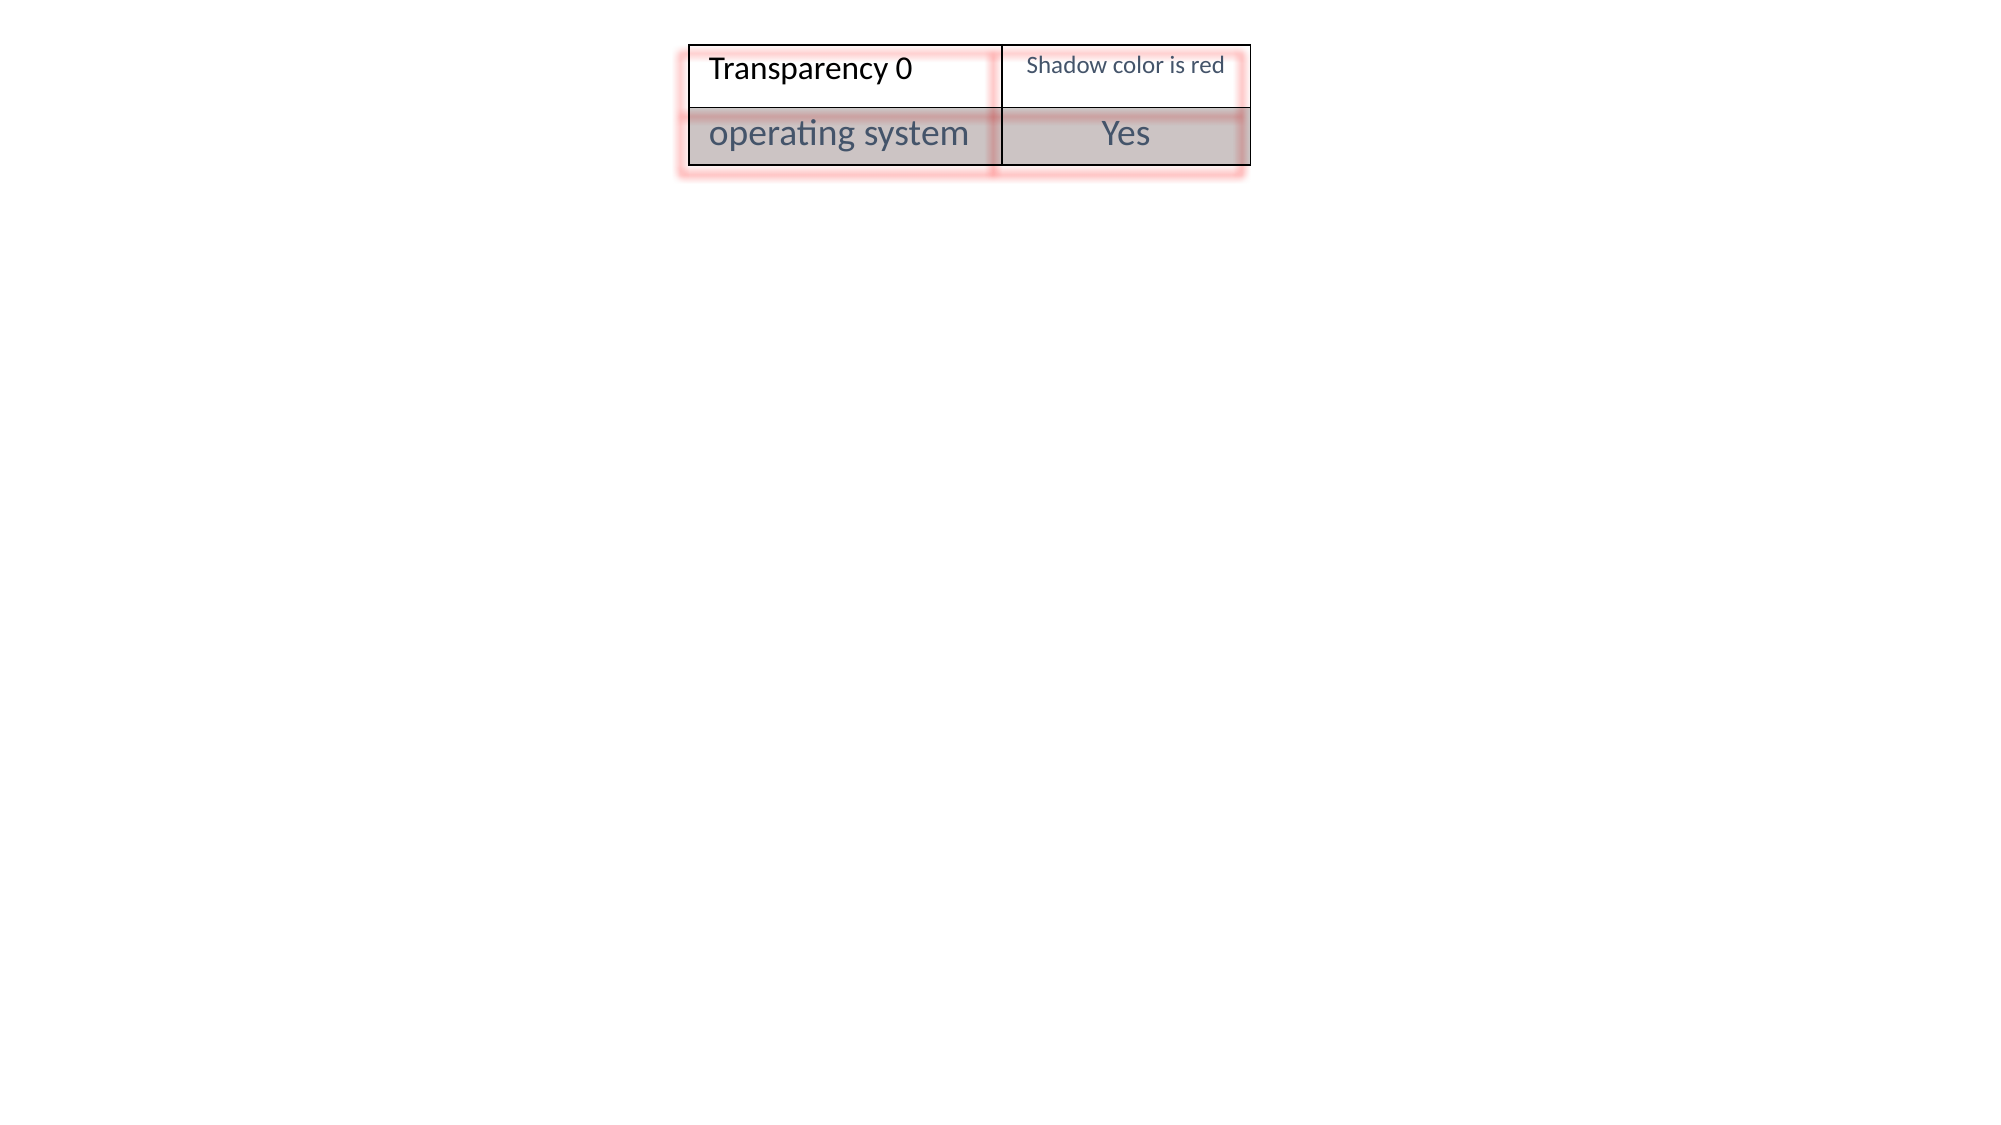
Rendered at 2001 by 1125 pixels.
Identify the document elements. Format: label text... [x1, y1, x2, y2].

table_header Transparency 0 [690, 46, 1001, 107]
table_cell operating system [690, 108, 1001, 164]
table_header Shadow color is red [1003, 46, 1250, 107]
table_cell Yes [1003, 108, 1250, 164]
